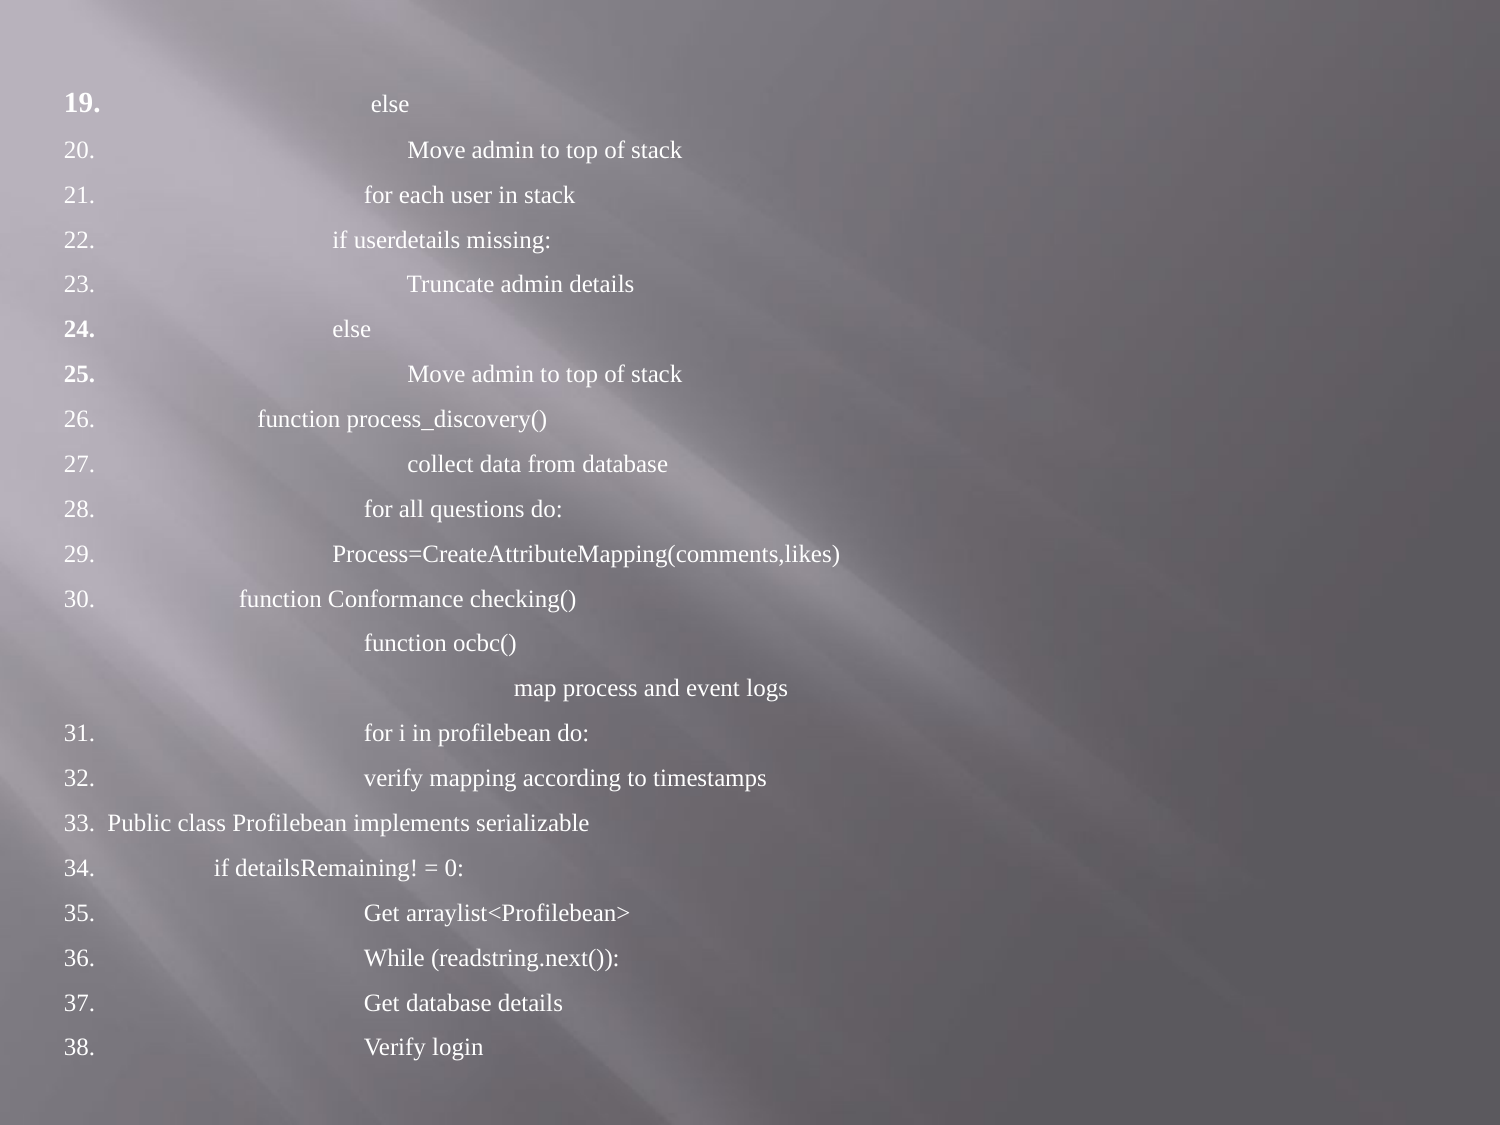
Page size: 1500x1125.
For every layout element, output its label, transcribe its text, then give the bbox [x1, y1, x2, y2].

picture [0, 0, 1500, 1125]
list 19. else 20. Move admin to top of stack 21. for each user in stack 22. if userdetails missing: 23. Truncate admin details 24. else 25. Move admin to top of stack 26. function process_discovery() 27. collect data from database 28. for all questions do: 29. Process=CreateAttributeMapping(comments,likes) 30. function Conformance checking() function ocbc() map process and event logs 31. for i in profilebean do: 32. verify mapping according to timestamps 33. Public class Profilebean implements serializable 34. if detailsRemaining! = 0: 35. Get arraylist<Profilebean> 36. While (readstring.next()): 37. Get database details 38. Verify login [63, 65, 1441, 972]
